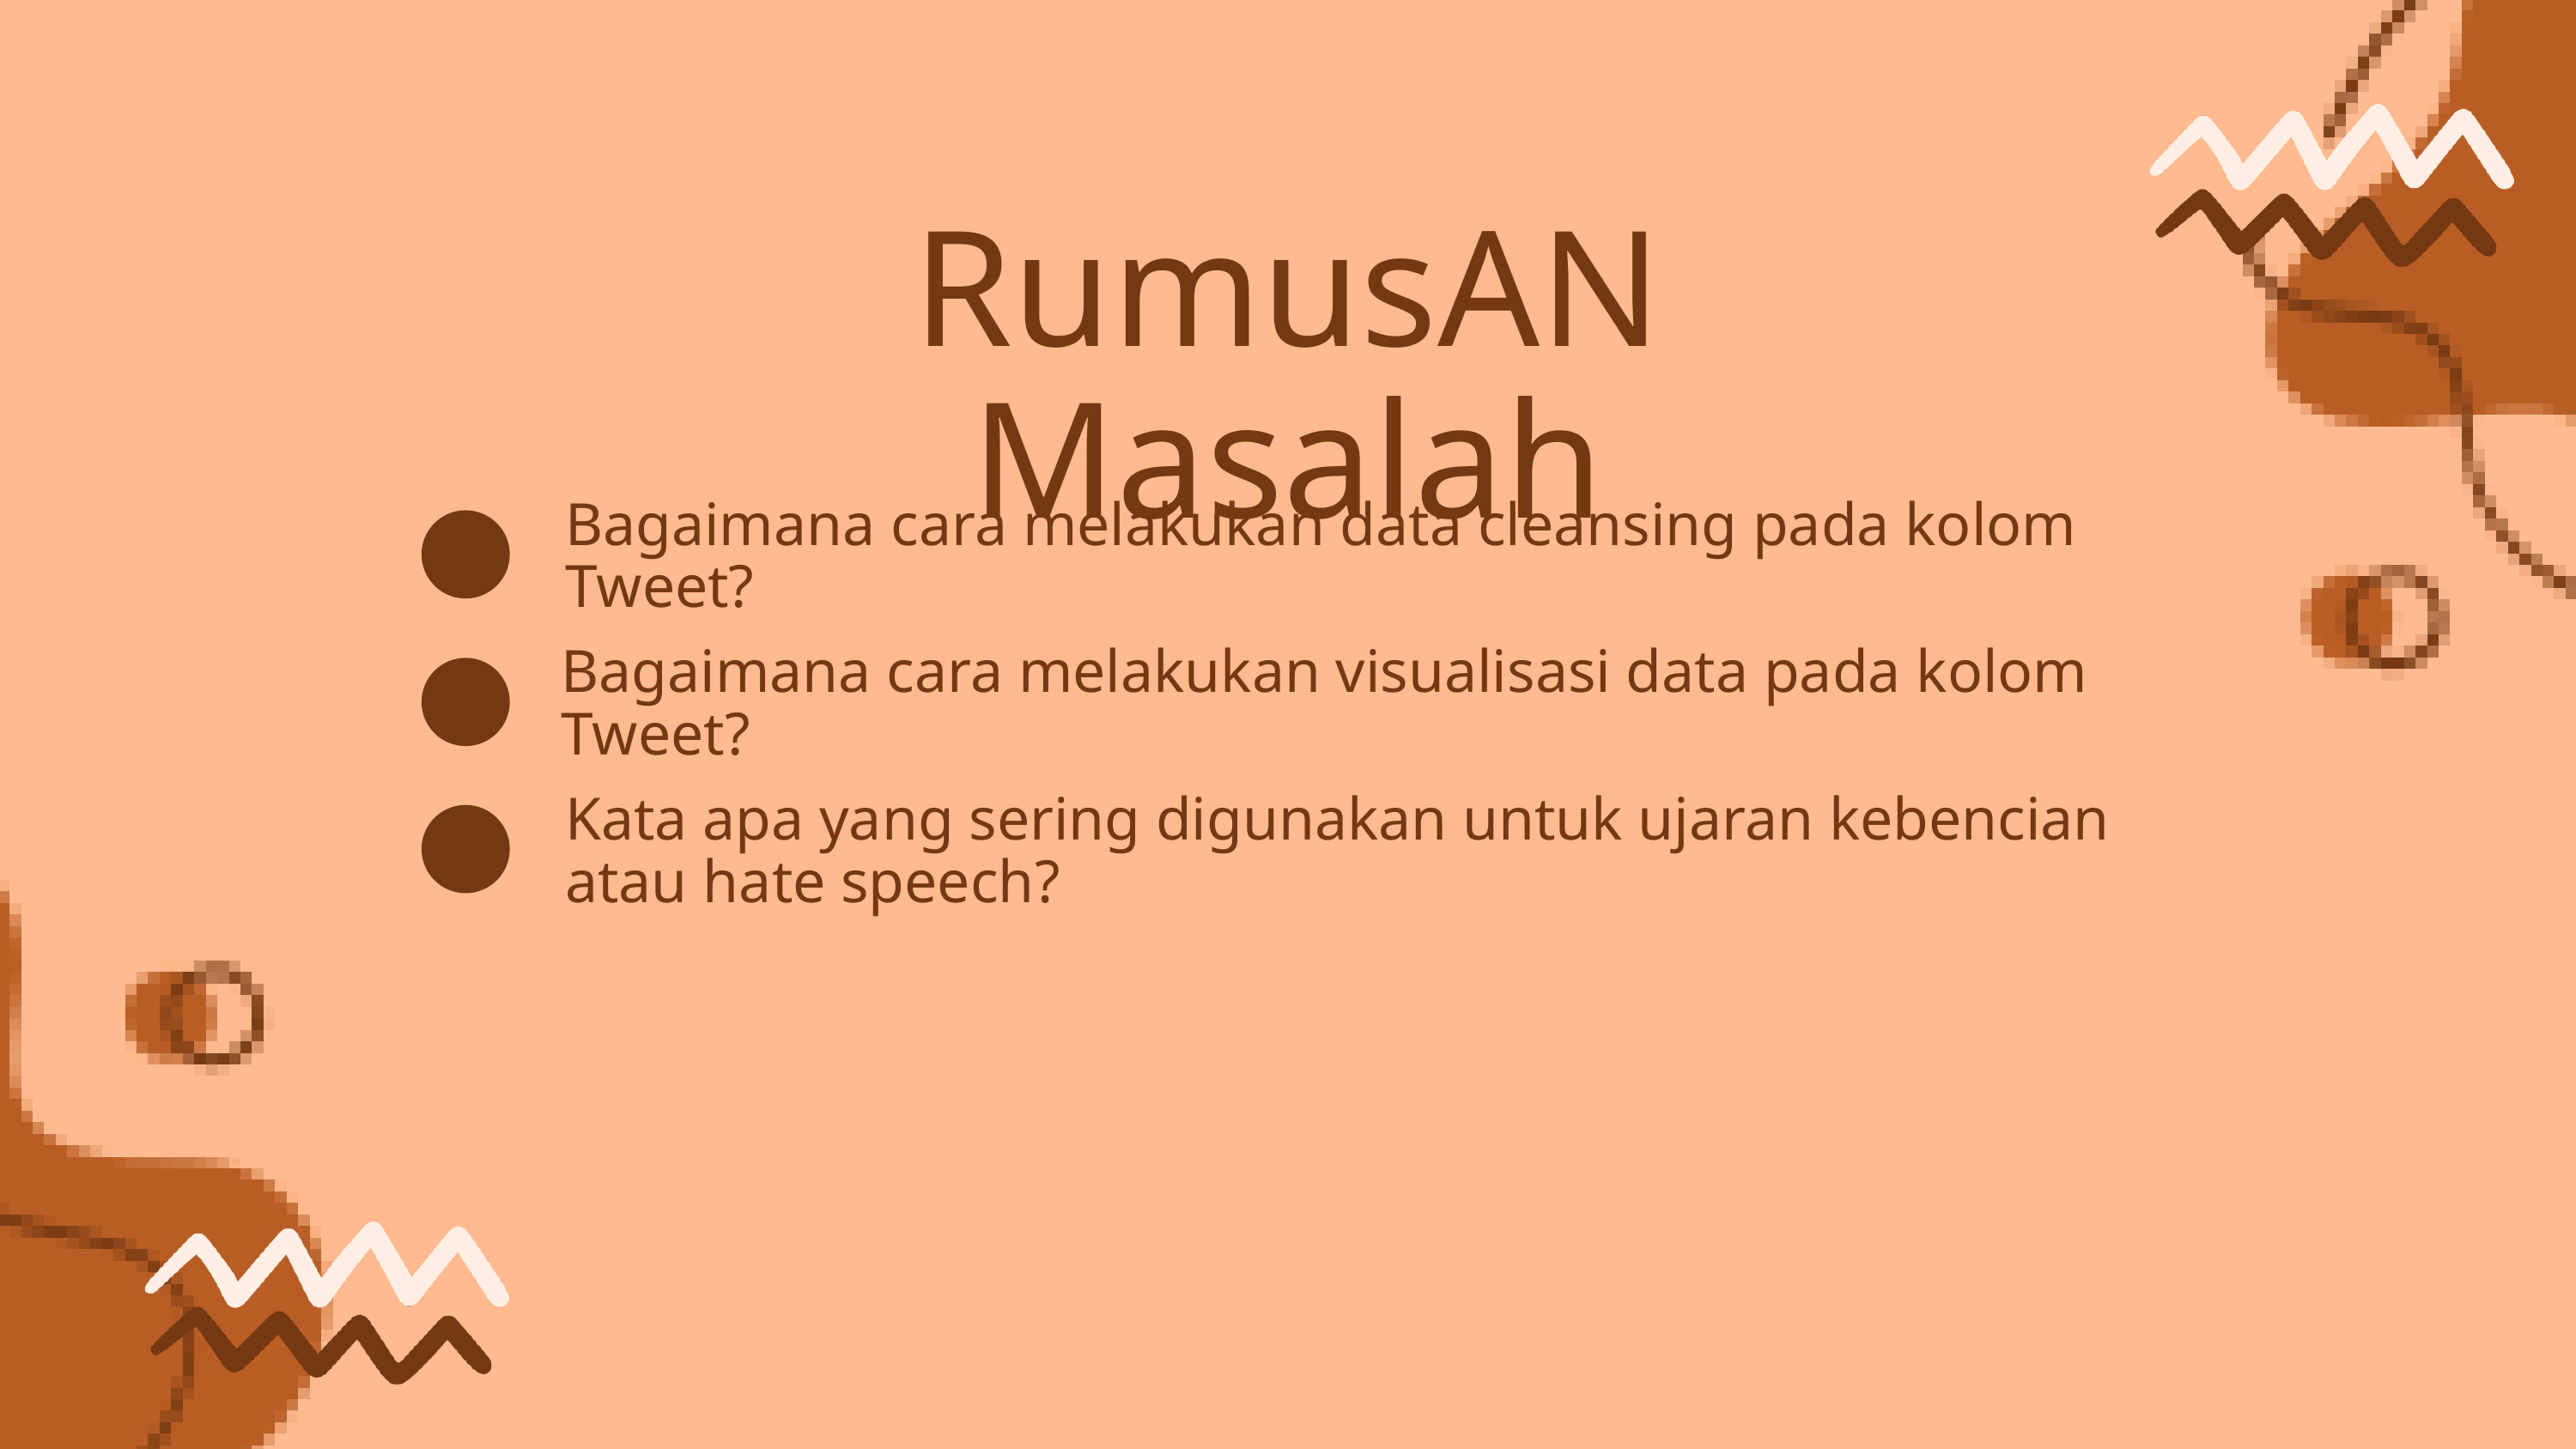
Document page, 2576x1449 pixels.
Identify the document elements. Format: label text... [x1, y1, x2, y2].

text_box [144, 1219, 510, 1389]
text_box Bagaimana cara melakukan visualisasi data pada kolom Tweet? [561, 641, 2150, 767]
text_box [421, 658, 510, 747]
text_box [0, 822, 333, 1449]
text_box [421, 510, 510, 599]
text_box [2243, 0, 2576, 681]
text_box Kata apa yang sering digunakan untuk ujaran kebencian atau hate speech? [565, 789, 2154, 914]
text_box [2149, 101, 2515, 271]
text_box Bagaimana cara melakukan data cleansing pada kolom Tweet? [565, 494, 2154, 620]
text_box RumusAN Masalah [629, 207, 1947, 550]
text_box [421, 804, 510, 894]
